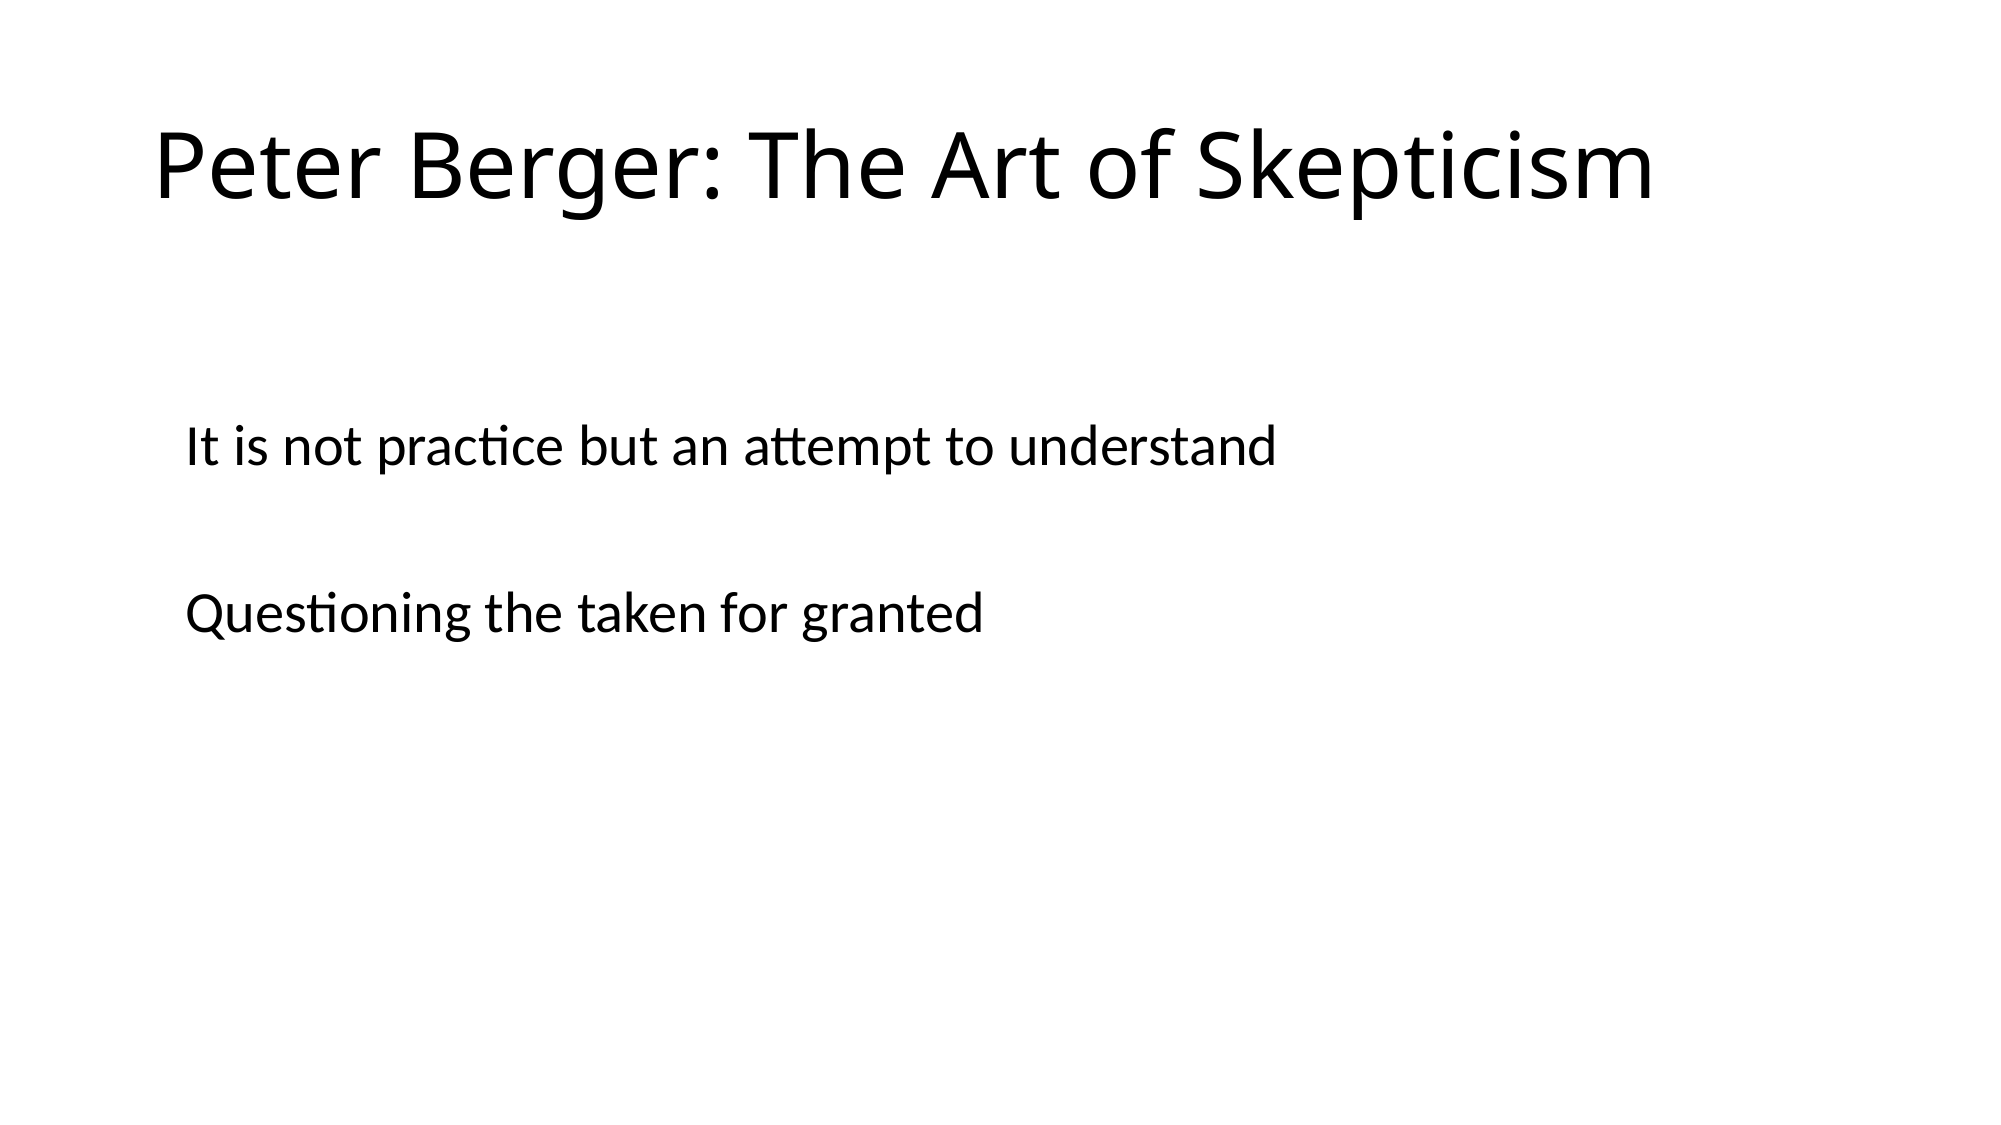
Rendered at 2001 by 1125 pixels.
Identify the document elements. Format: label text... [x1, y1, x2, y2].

list It is not practice but an attempt to understand Questioning the taken for granted [170, 316, 1748, 965]
title Peter Berger: The Art of Skepticism [137, 59, 1863, 278]
